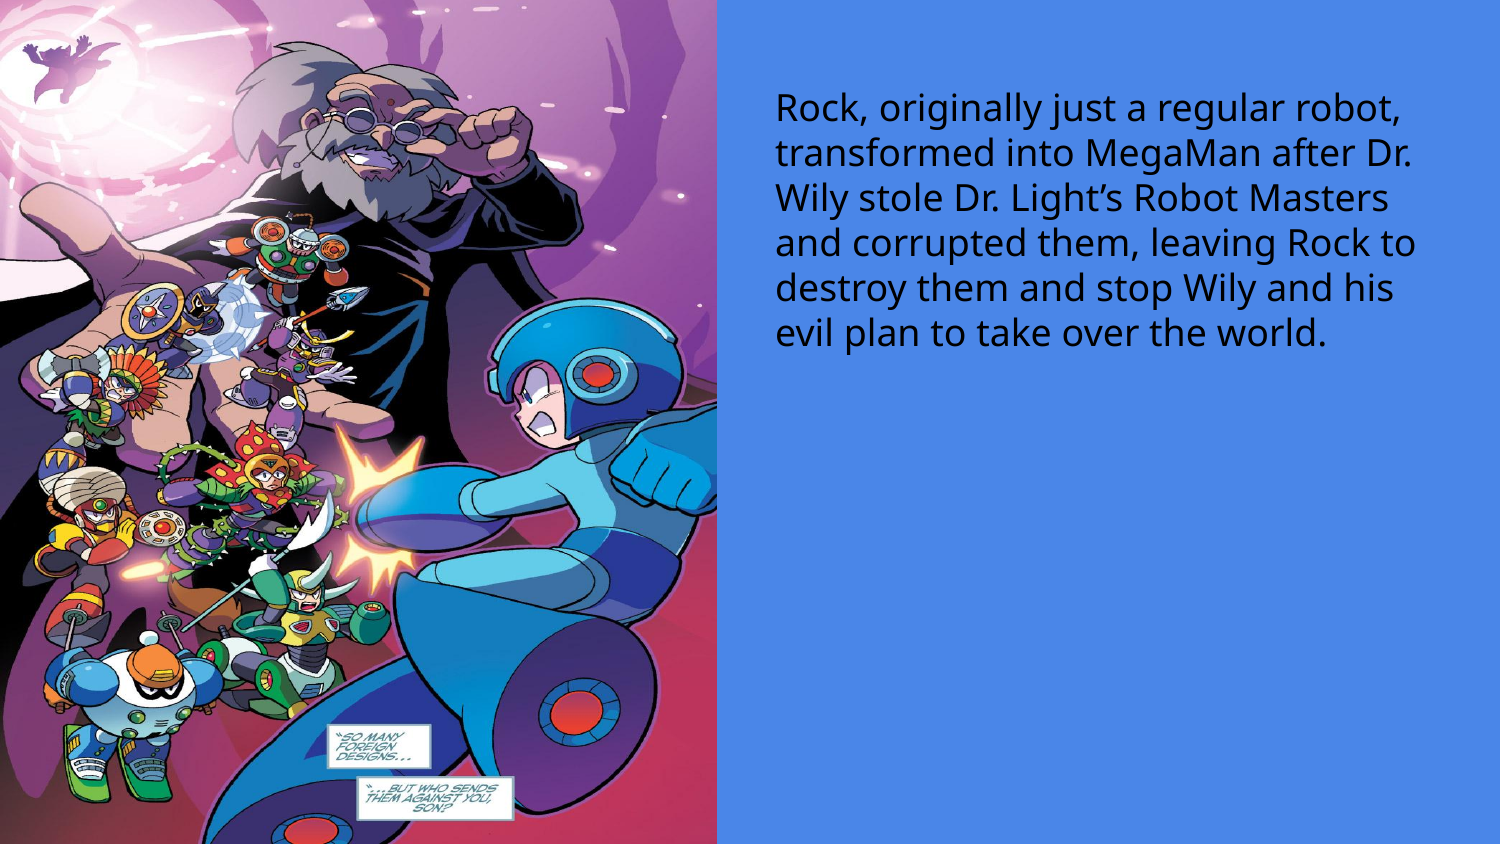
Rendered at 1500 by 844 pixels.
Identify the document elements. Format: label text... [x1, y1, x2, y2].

picture [0, 0, 717, 844]
text_box Rock, originally just a regular robot, transformed into MegaMan after Dr. Wily stole Dr. Light’s Robot Masters and corrupted them, leaving Rock to destroy them and stop Wily and his evil plan to take over the world. [760, 68, 1438, 630]
